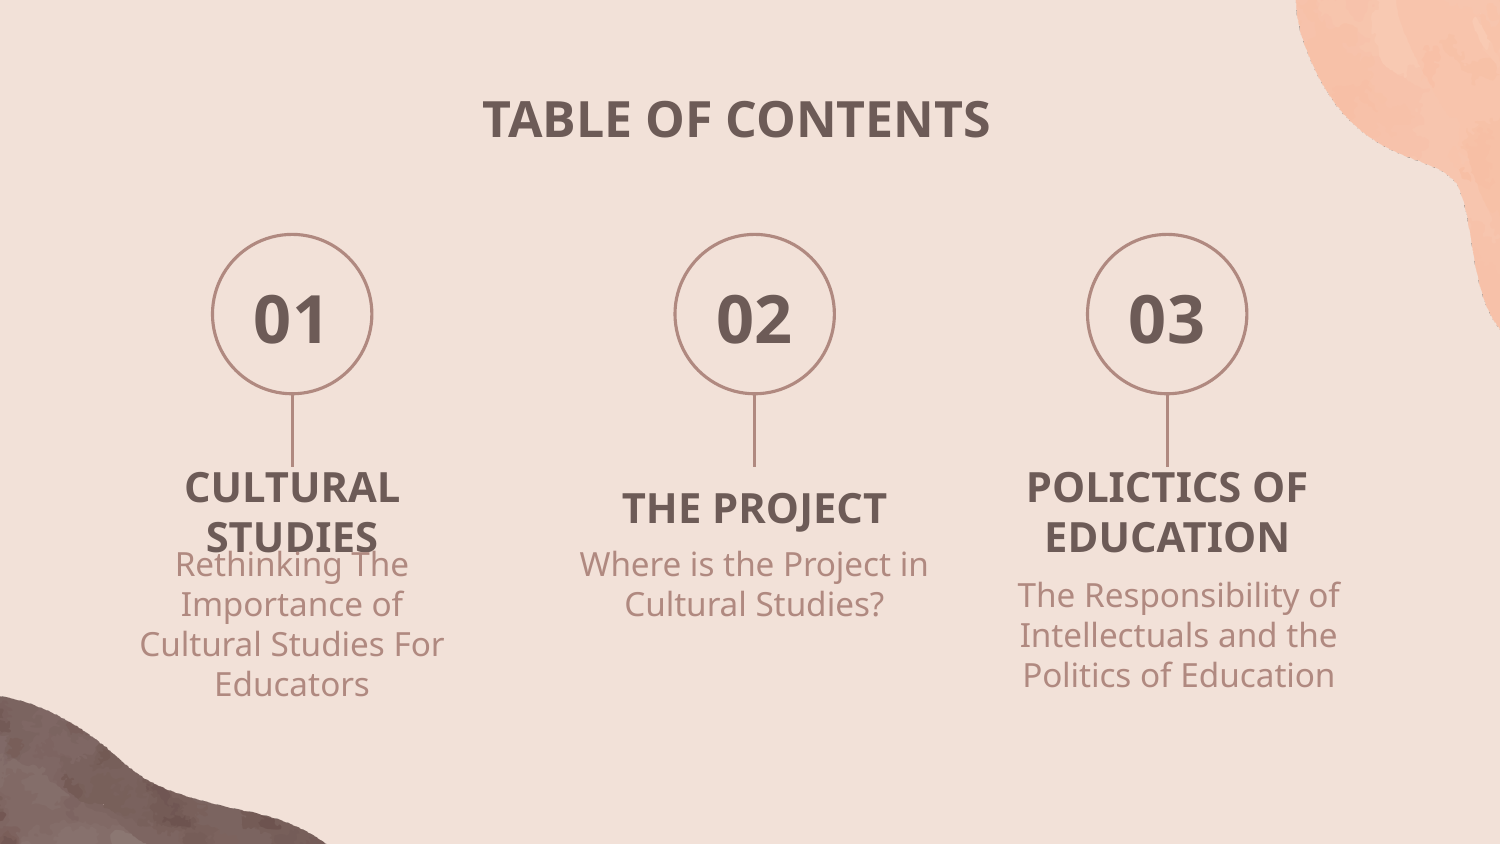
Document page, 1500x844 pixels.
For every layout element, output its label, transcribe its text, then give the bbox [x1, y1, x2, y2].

subtitle Rethinking The Importance of Cultural Studies For Educators [100, 528, 484, 672]
text_box [227, 234, 357, 267]
text_box [1106, 366, 1228, 394]
text_box [231, 366, 353, 394]
title 03 [975, 267, 1359, 366]
title POLICTICS OF EDUCATION [975, 467, 1359, 554]
title 01 [100, 267, 484, 366]
text_box [694, 366, 816, 394]
title CULTURAL STUDIES [100, 467, 484, 528]
title THE PROJECT [563, 467, 947, 528]
subtitle The Responsibility of Intellectuals and the Politics of Education [987, 559, 1371, 703]
title 02 [563, 267, 947, 366]
subtitle Where is the Project in Cultural Studies? [563, 528, 947, 672]
text_box [690, 234, 819, 267]
text_box [1102, 234, 1232, 267]
picture [0, 0, 1500, 844]
title TABLE OF CONTENTS [118, 72, 1382, 167]
